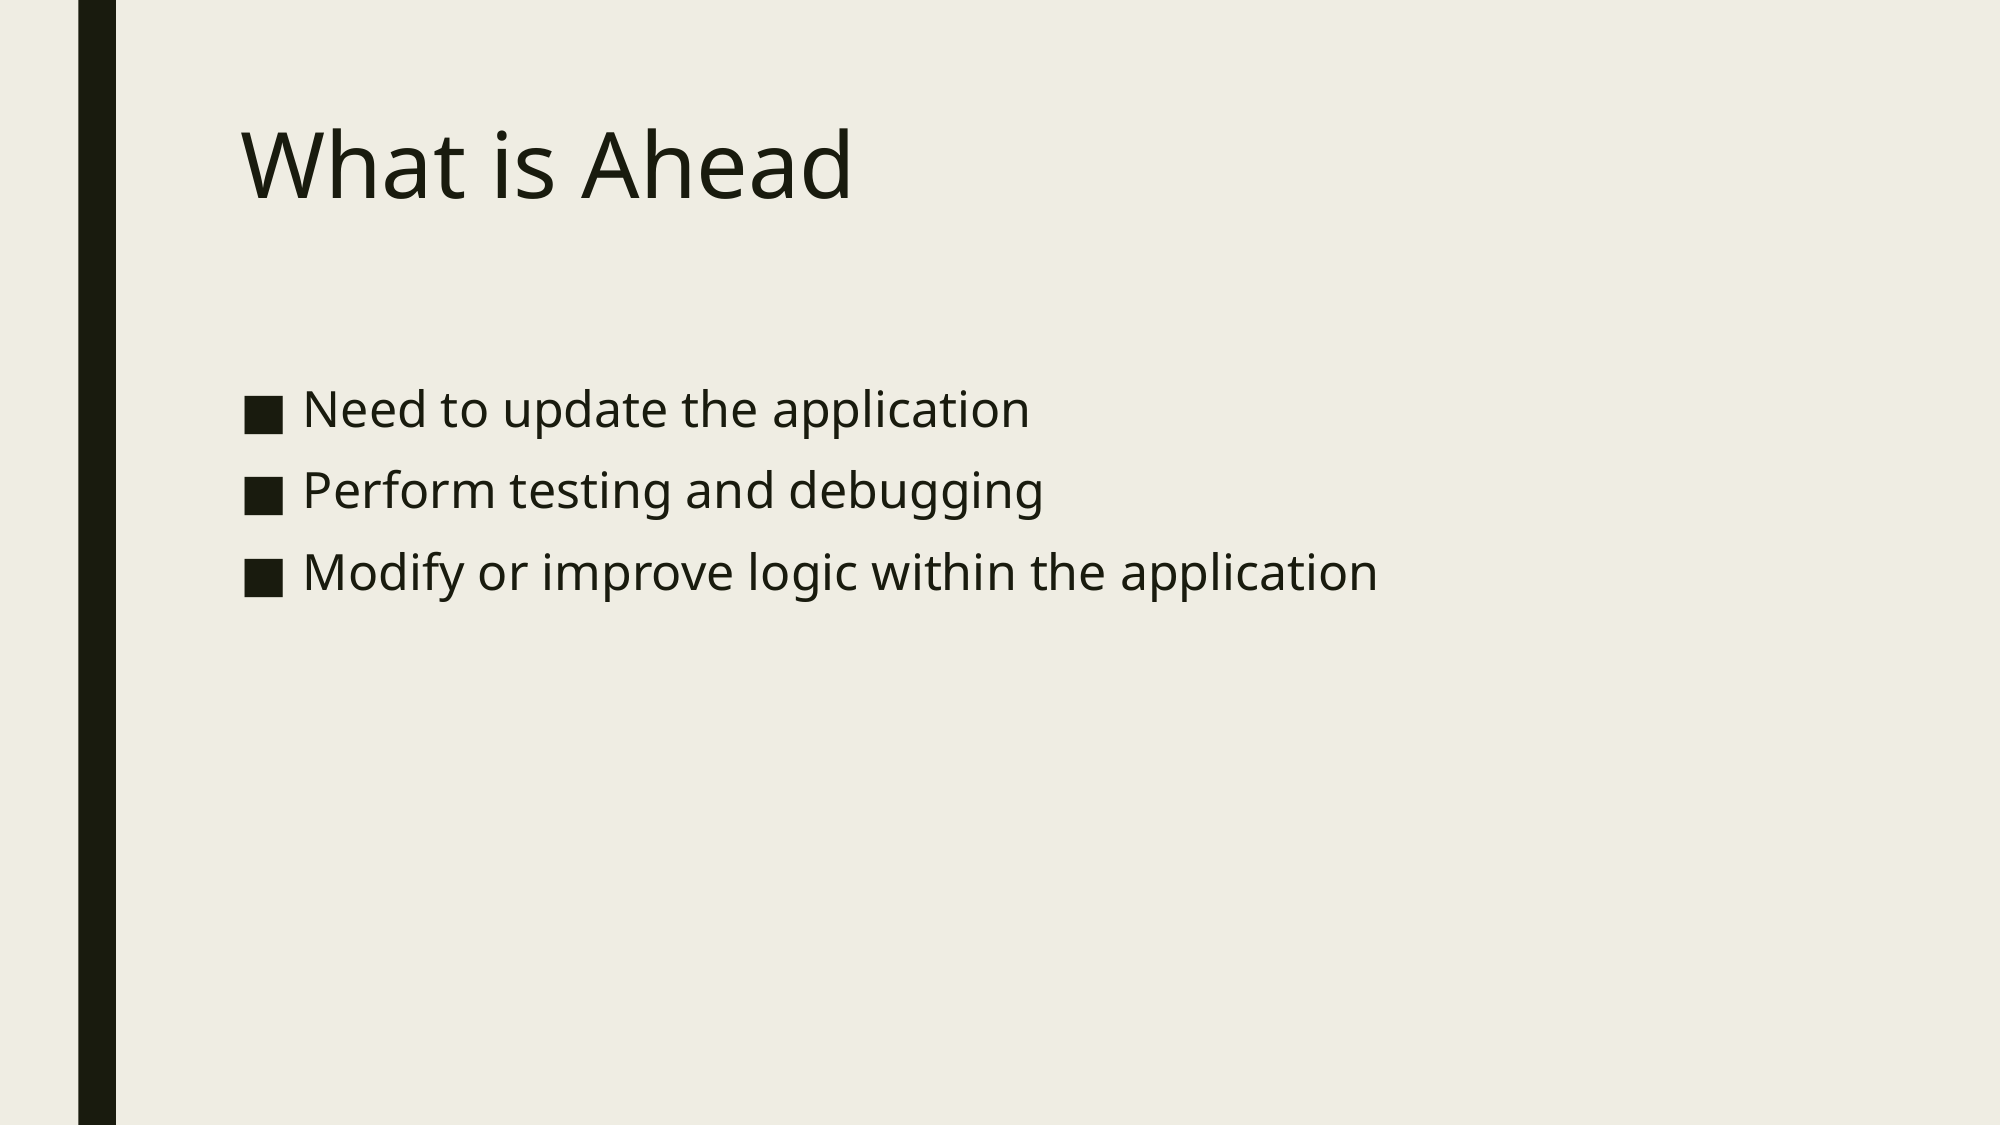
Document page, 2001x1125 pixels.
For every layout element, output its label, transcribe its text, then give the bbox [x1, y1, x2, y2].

list Need to update the application Perform testing and debugging Modify or improve logic within the application [225, 375, 1800, 963]
title What is Ahead [225, 112, 1800, 357]
